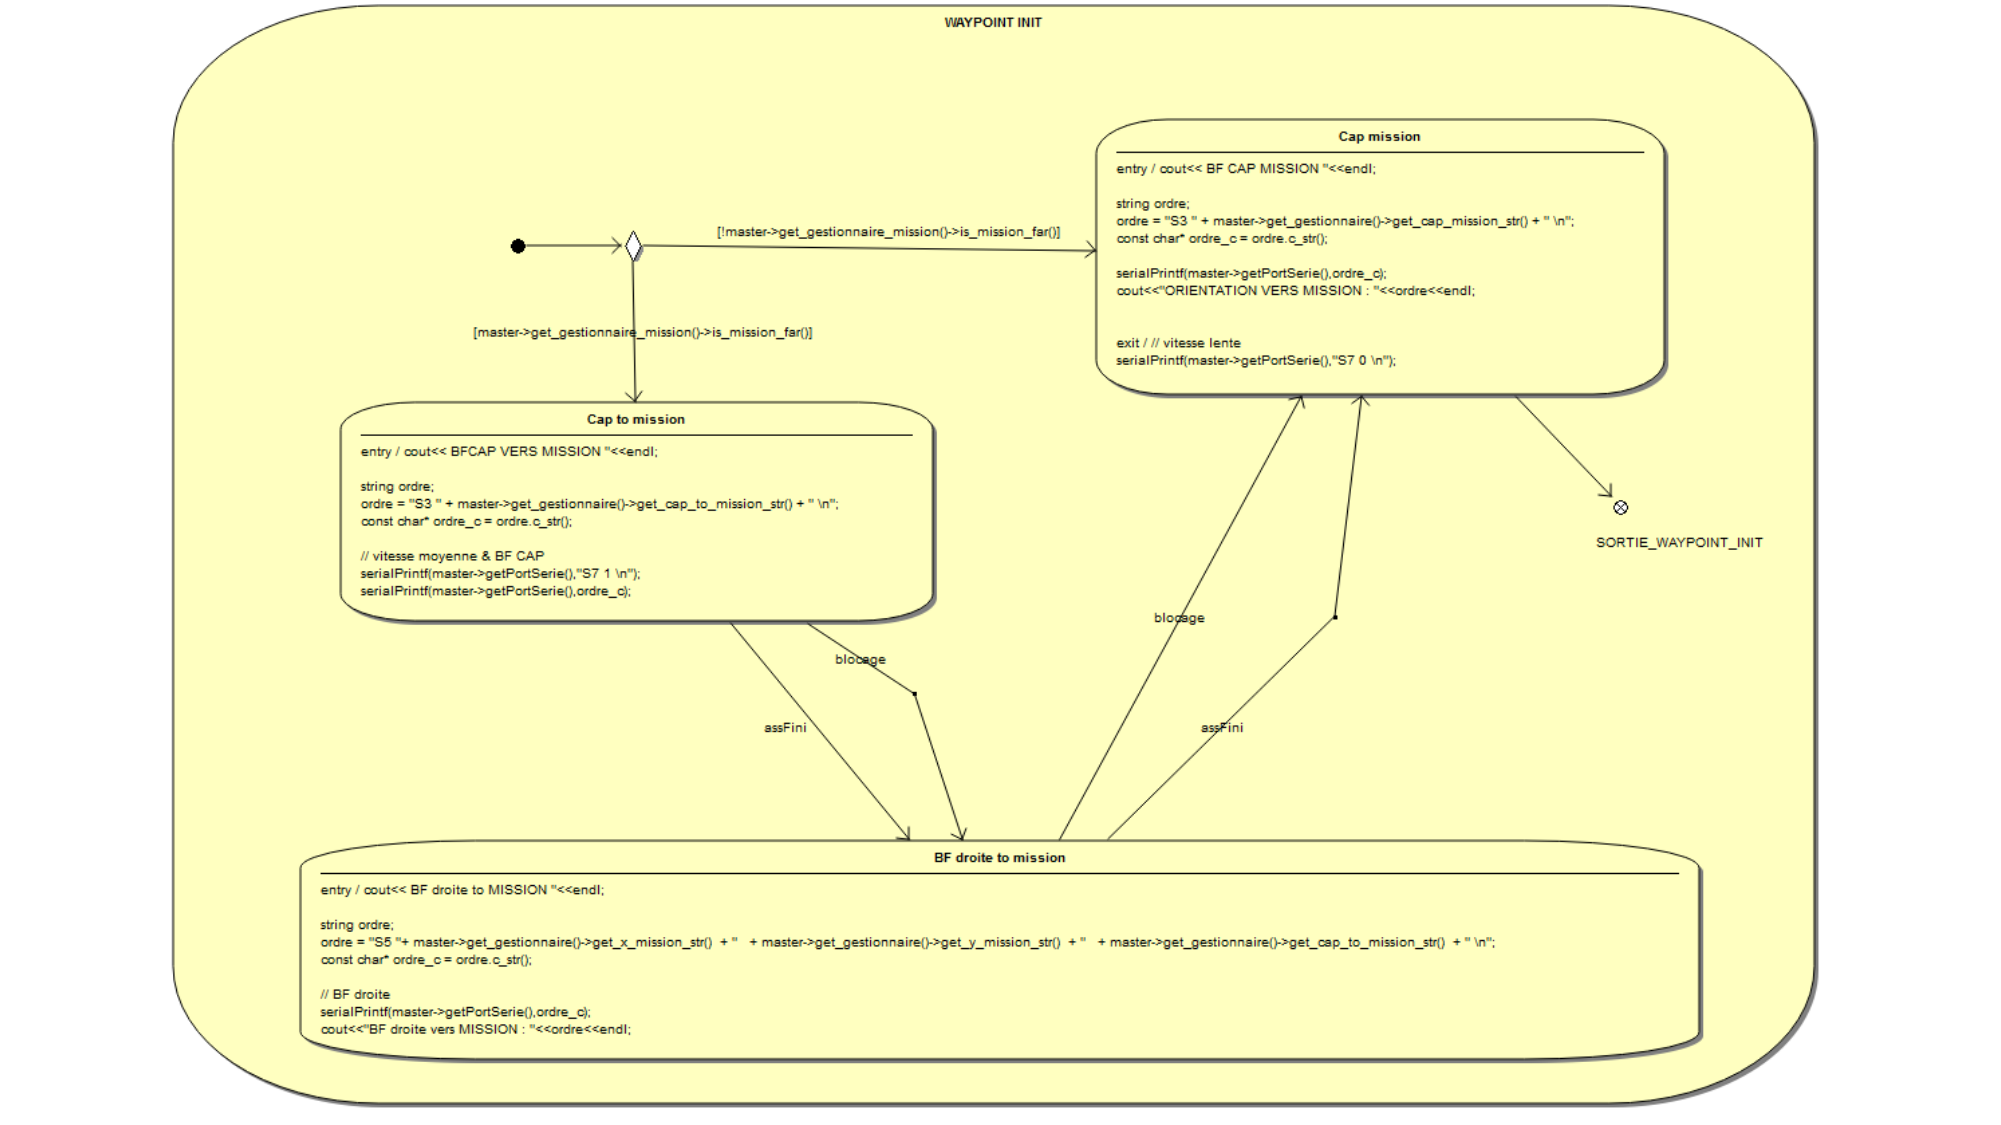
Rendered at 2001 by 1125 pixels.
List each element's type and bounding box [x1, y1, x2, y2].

picture [168, 0, 1832, 1125]
